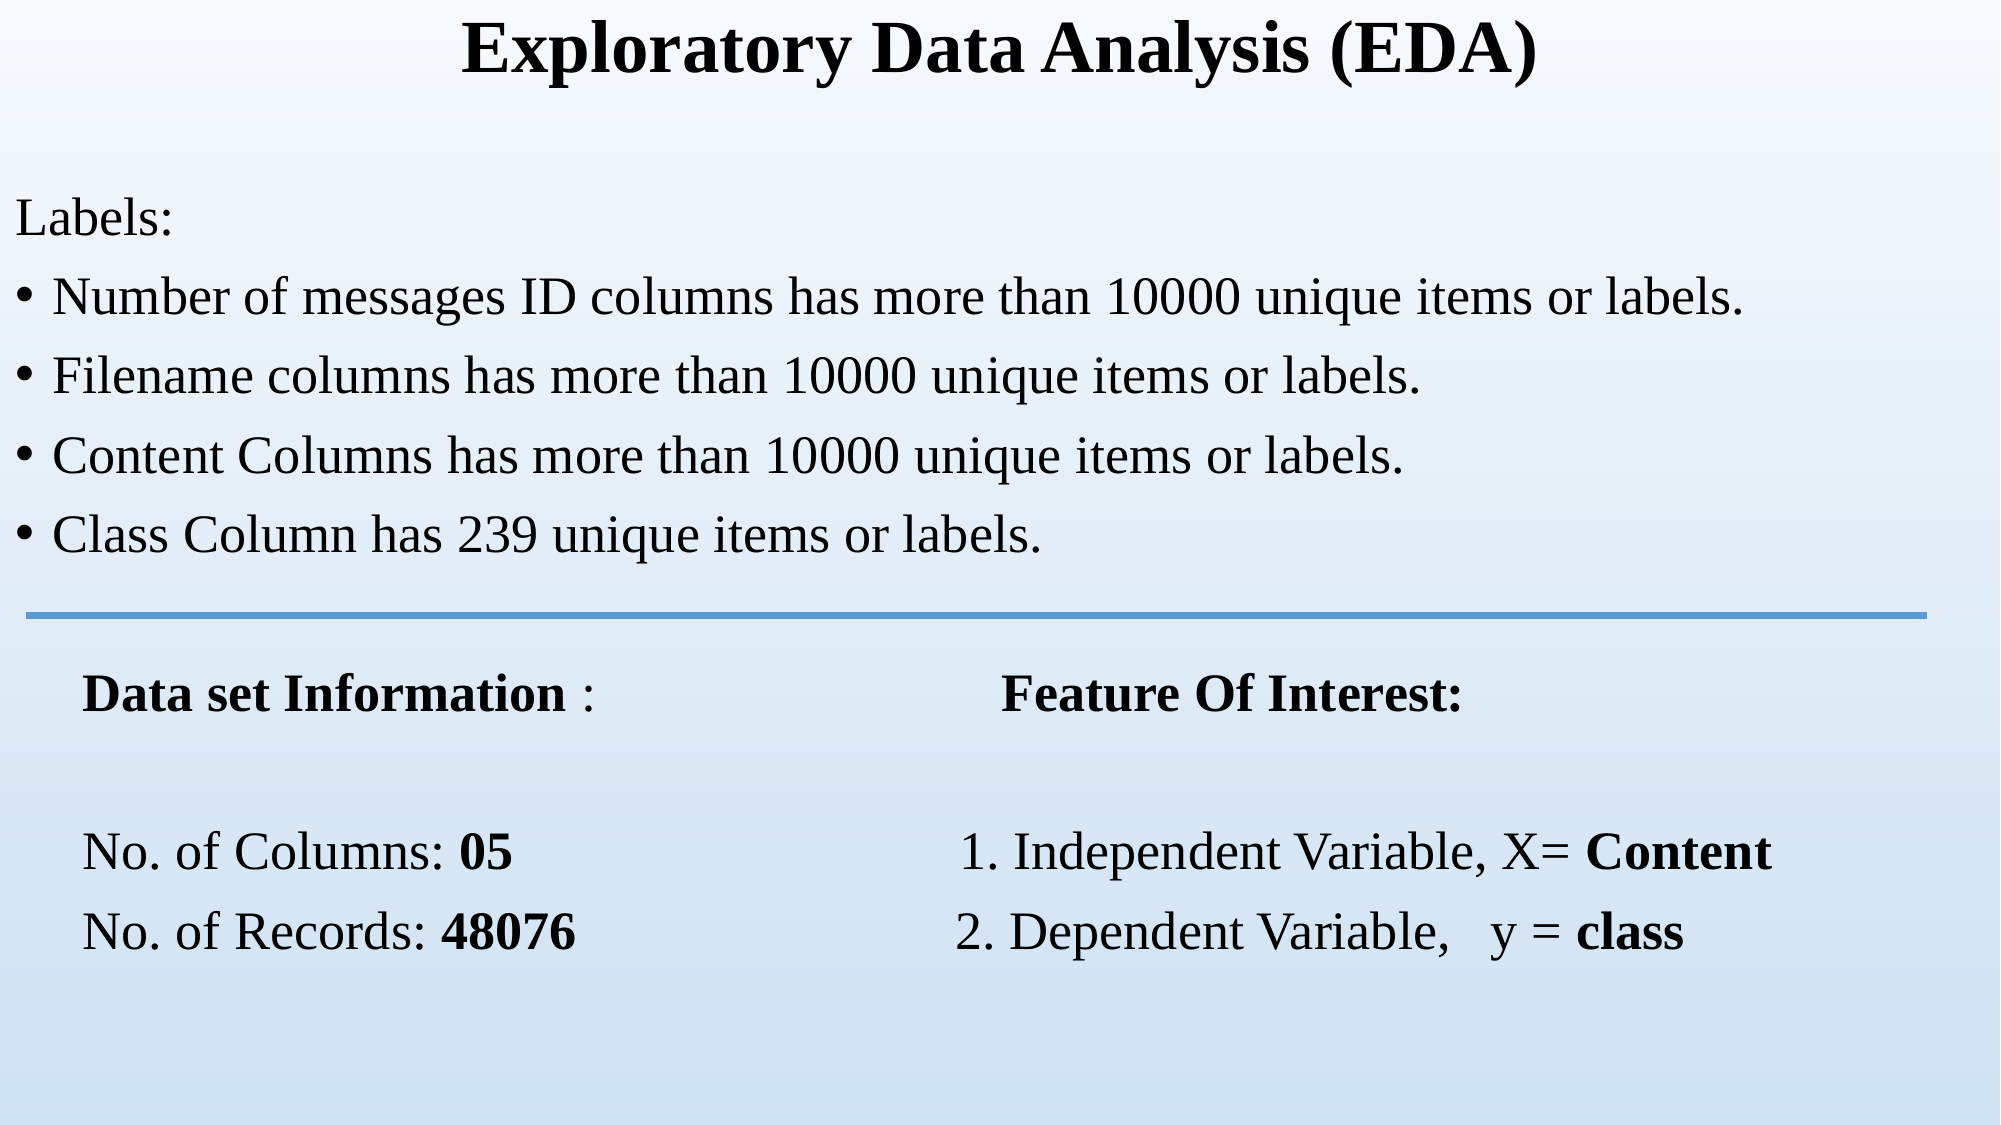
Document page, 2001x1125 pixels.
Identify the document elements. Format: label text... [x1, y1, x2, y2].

list Exploratory Data Analysis (EDA) Labels: Number of messages ID columns has more than 10000 unique items or labels. Filename columns has more than 10000 unique items or labels. Content Columns has more than 10000 unique items or labels. Class Column has 239 unique items or labels. Data set Information : Feature Of Interest: No. of Columns: 05 1. Independent Variable, X= Content No. of Records: 48076 2. Dependent Variable, y = class [0, 0, 2000, 1125]
